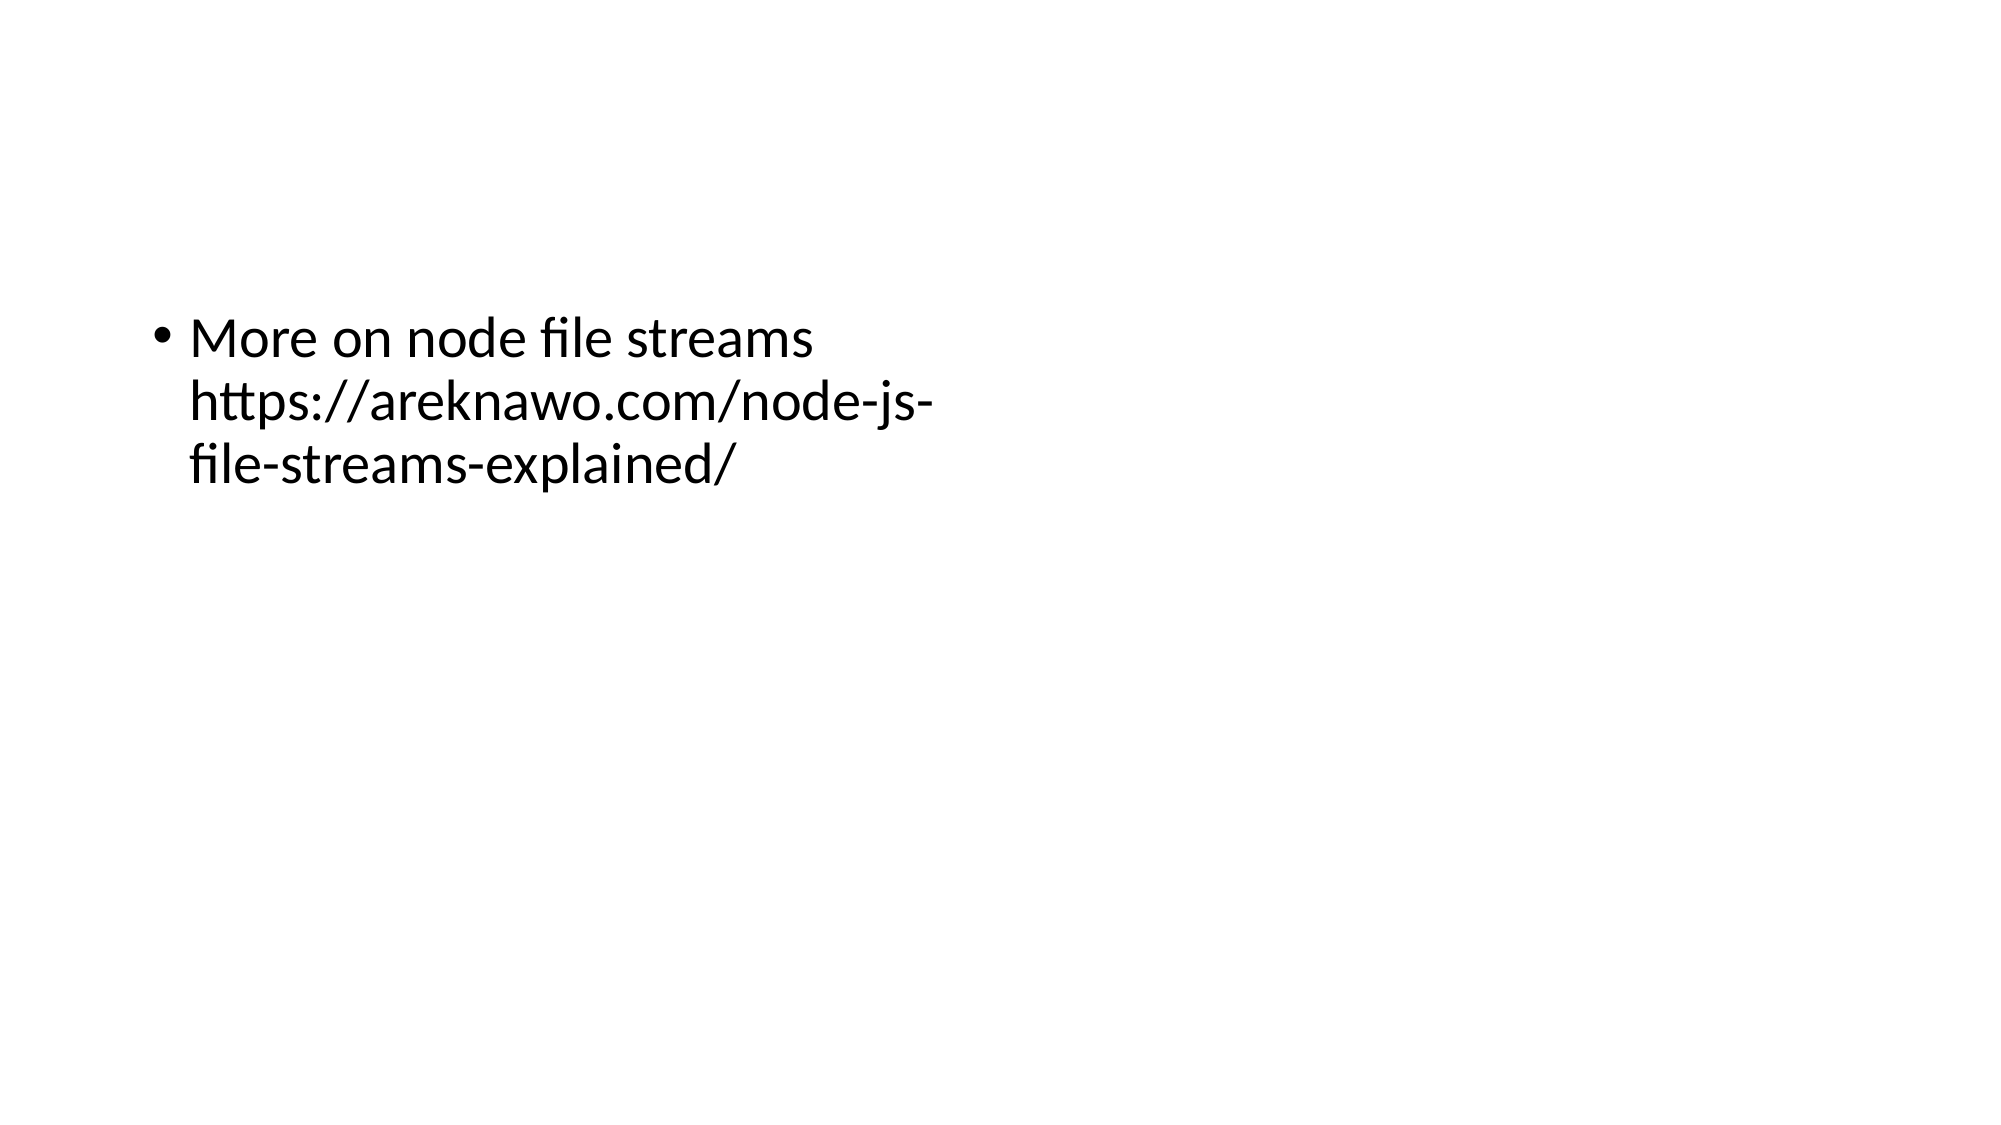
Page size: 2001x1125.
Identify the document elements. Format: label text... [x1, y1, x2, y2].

list More on node file streams https://areknawo.com/node-js-file-streams-explained/ [137, 299, 988, 1014]
